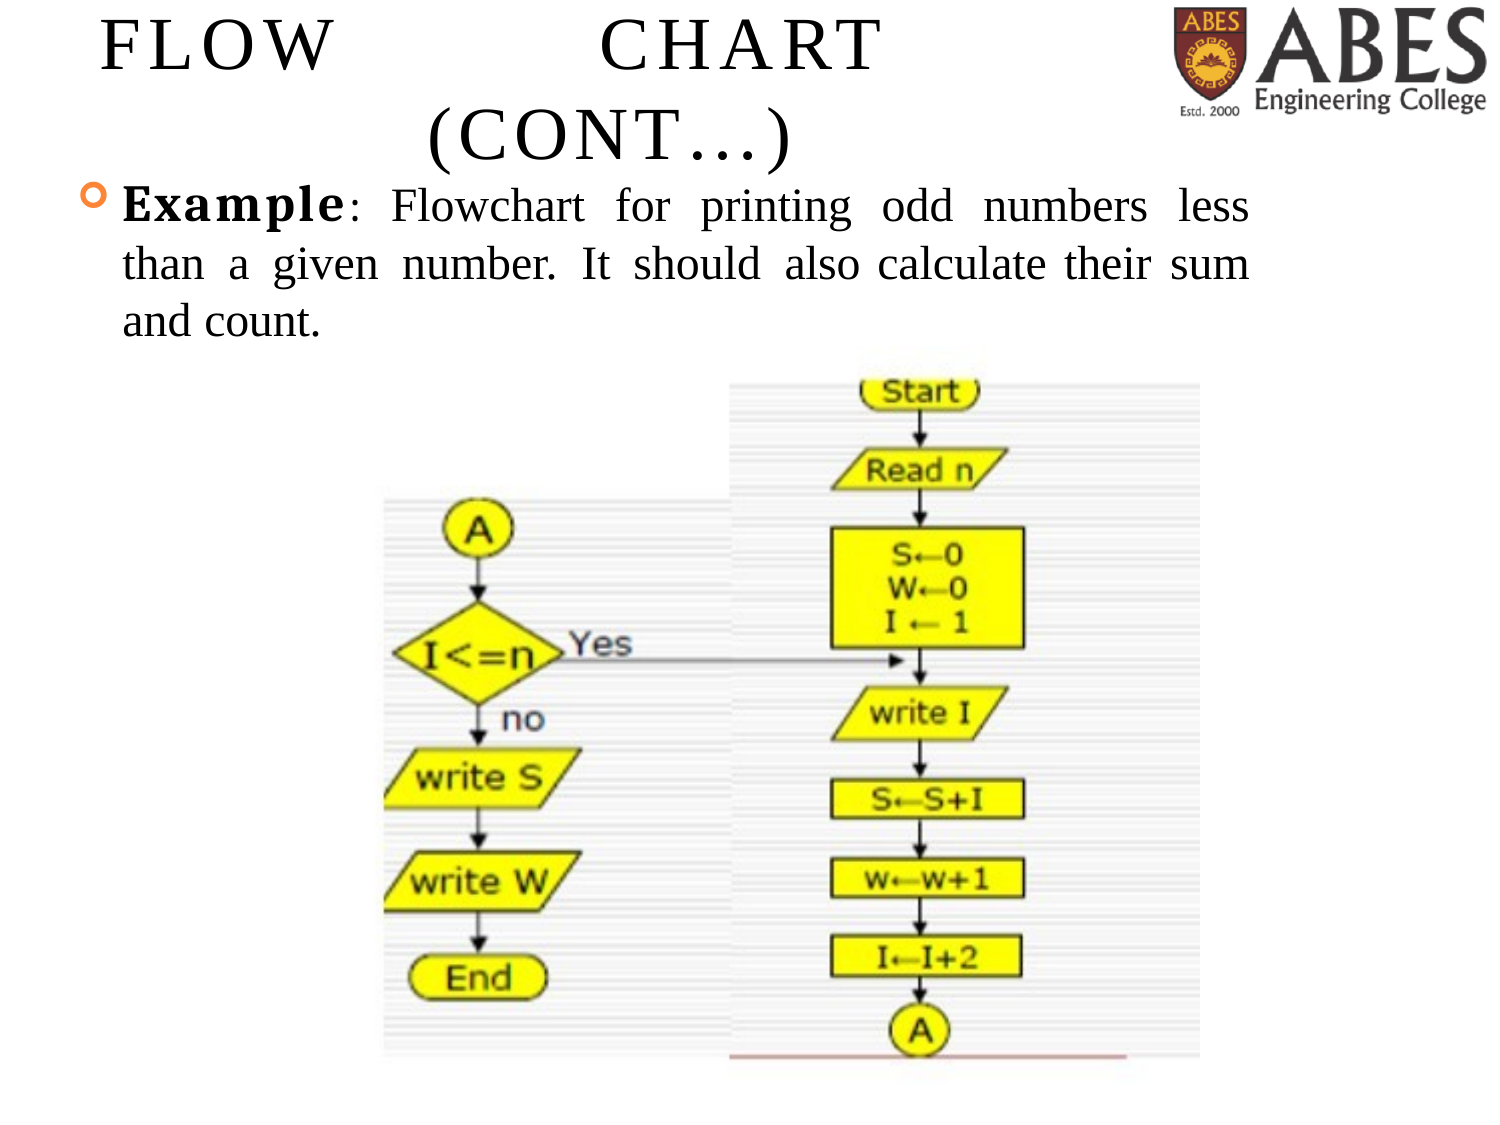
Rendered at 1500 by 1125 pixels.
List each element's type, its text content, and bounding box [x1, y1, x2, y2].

title Flow Chart (Cont…) [75, 0, 913, 166]
picture [87, 346, 1201, 1097]
text_box Example: Flowchart for printing odd numbers less than a given number. It should also calculate their sum and count. [75, 166, 1250, 347]
picture [1157, 0, 1500, 125]
